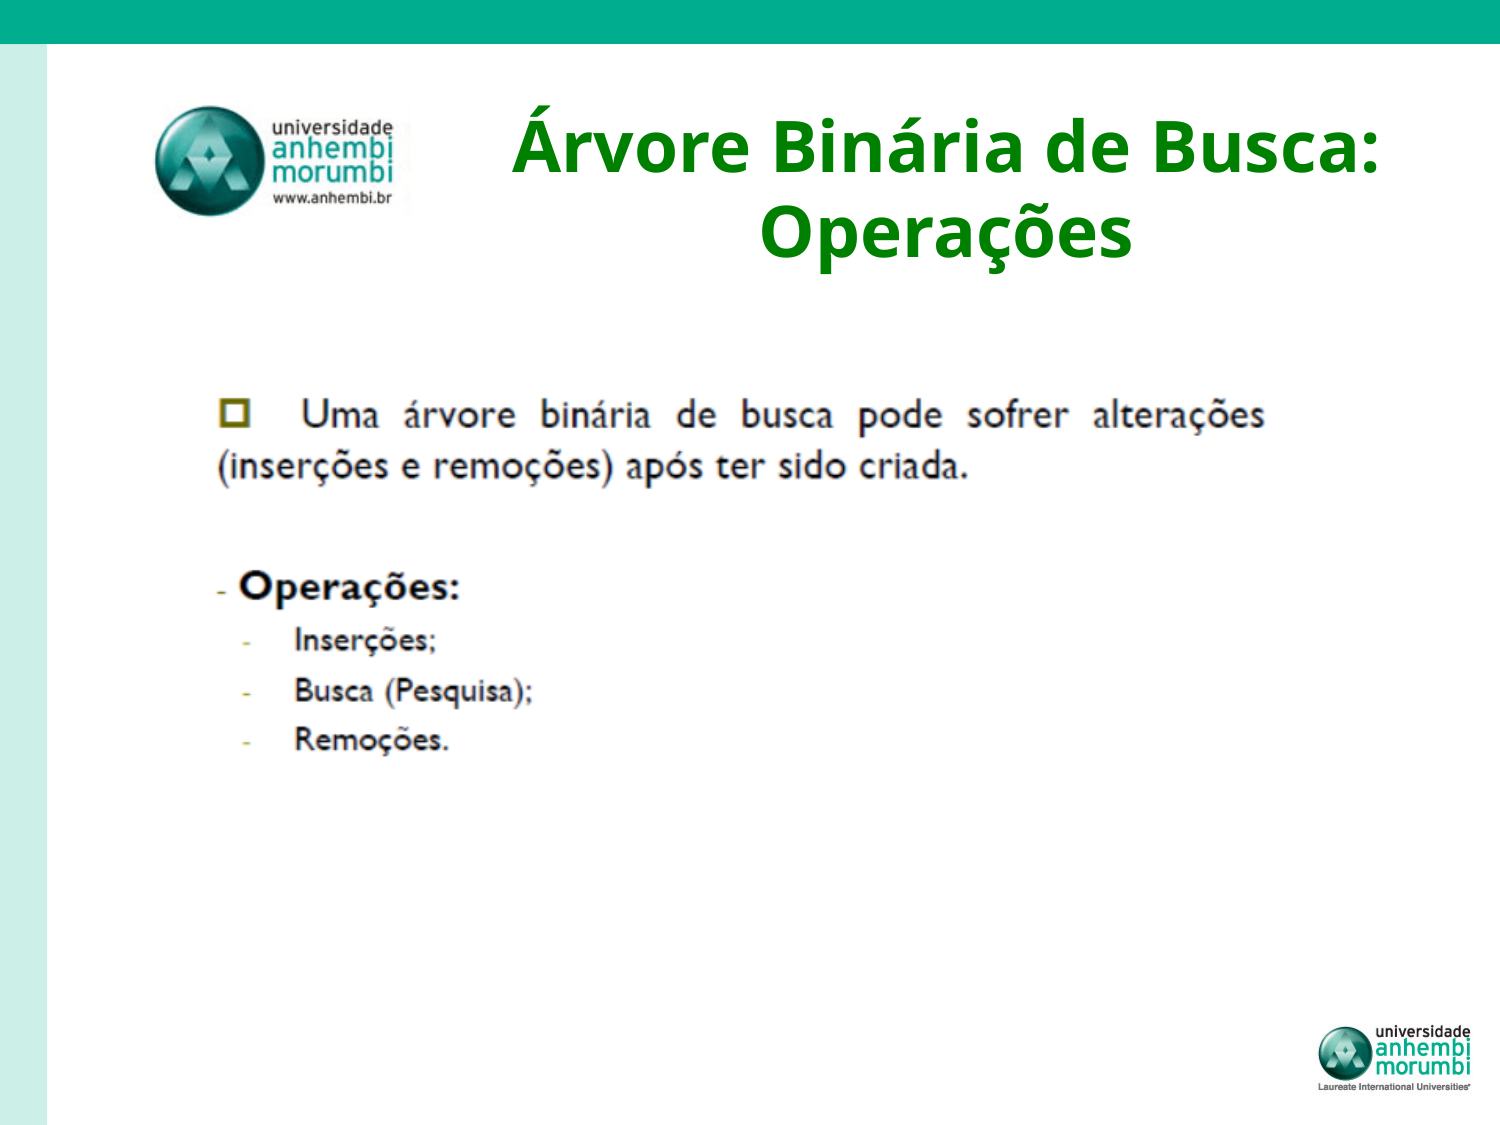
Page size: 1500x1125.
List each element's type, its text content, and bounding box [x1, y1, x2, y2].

picture [0, 0, 1500, 1125]
title Árvore Binária de Busca: Operações [88, 100, 1500, 289]
